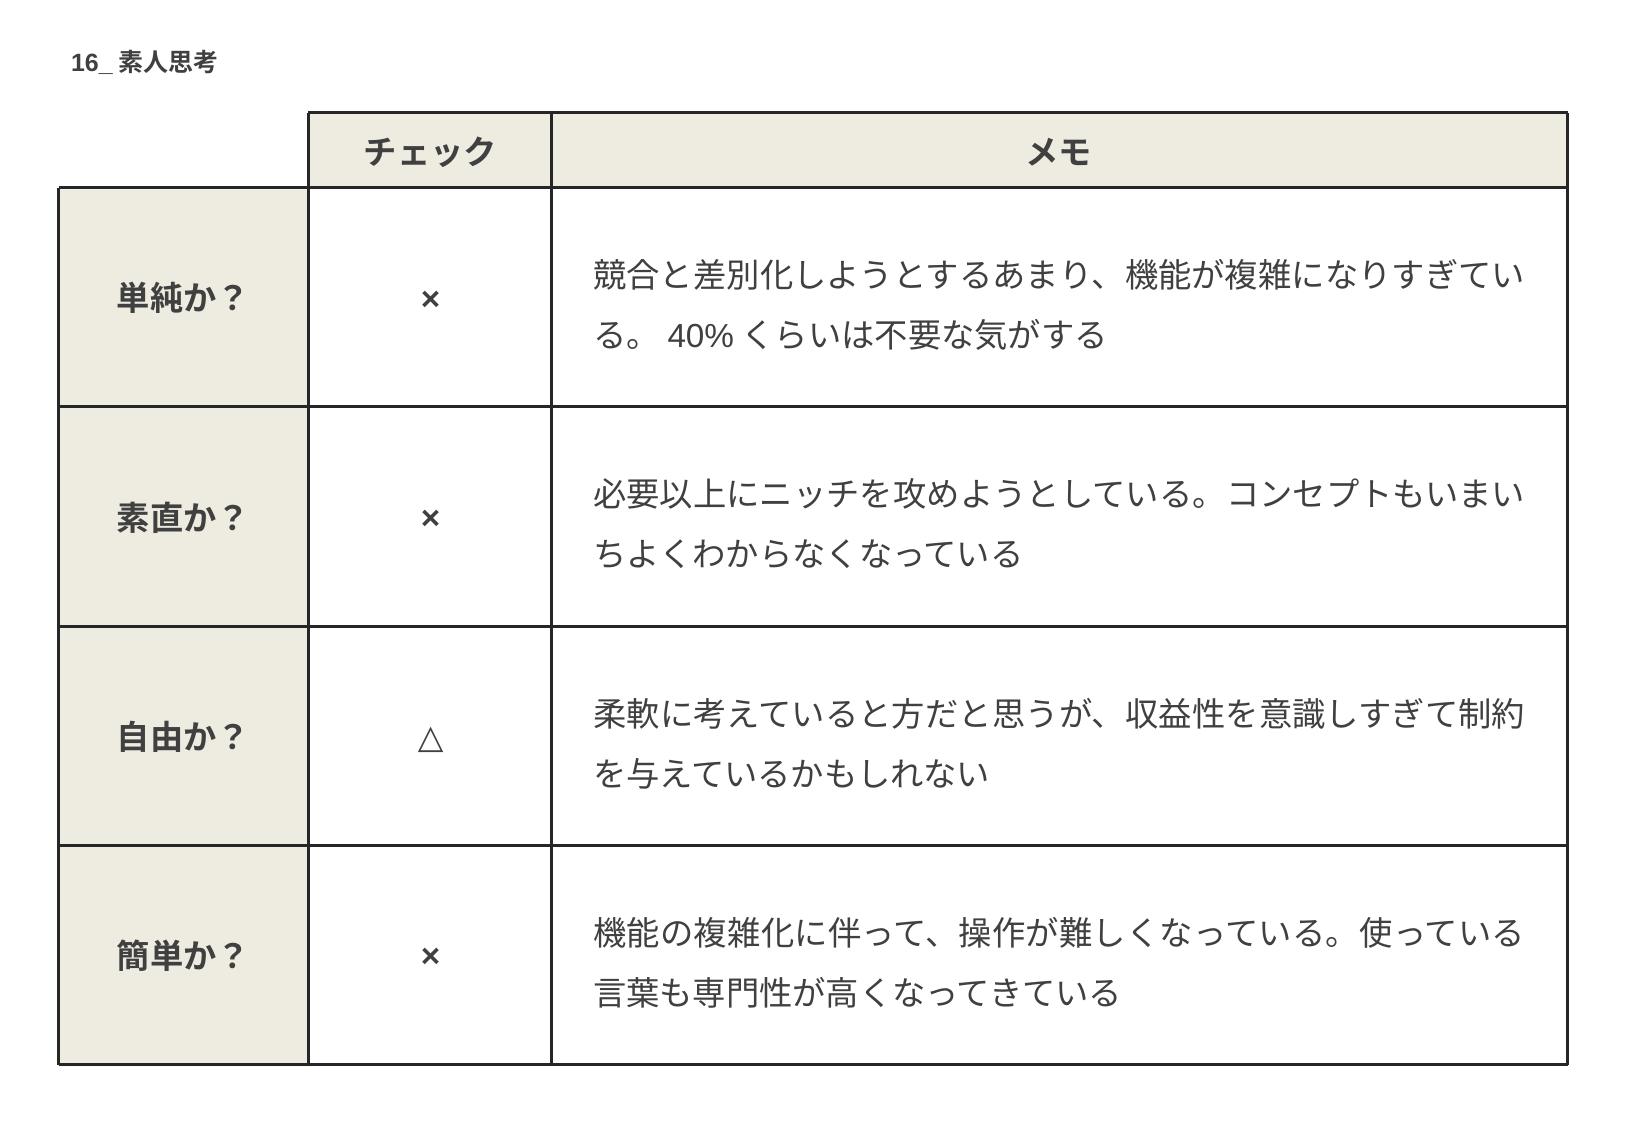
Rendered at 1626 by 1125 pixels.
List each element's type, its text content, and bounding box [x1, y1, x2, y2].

text_box 競合と差別化しようとするあまり、機能が複雑になりすぎている。40%くらいは不要な気がする [578, 226, 1540, 362]
text_box [310, 114, 550, 123]
text_box × [376, 488, 485, 544]
text_box 柔軟に考えていると方だと思うが、収益性を意識しすぎて制約を与えているかもしれない [578, 665, 1540, 800]
text_box [60, 847, 307, 1063]
text_box × [376, 927, 485, 982]
text_box [553, 114, 1566, 123]
text_box 16_素人思考 [56, 39, 234, 84]
text_box △ [376, 707, 485, 763]
text_box 素直か？ [61, 489, 305, 544]
text_box [60, 408, 307, 625]
text_box 自由か？ [61, 708, 305, 763]
text_box [310, 179, 550, 186]
text_box メモ [553, 123, 1566, 179]
text_box [60, 189, 307, 405]
text_box 機能の複雑化に伴って、操作が難しくなっている。使っている言葉も専門性が高くなってきている [578, 884, 1540, 1020]
text_box × [376, 269, 485, 325]
text_box [553, 179, 1566, 186]
text_box 必要以上にニッチを攻めようとしている。コンセプトもいまいちよくわからなくなっている [578, 446, 1540, 581]
text_box 簡単か？ [61, 927, 305, 983]
text_box チェック [310, 123, 550, 179]
text_box 単純か？ [61, 269, 305, 325]
text_box [60, 628, 307, 844]
